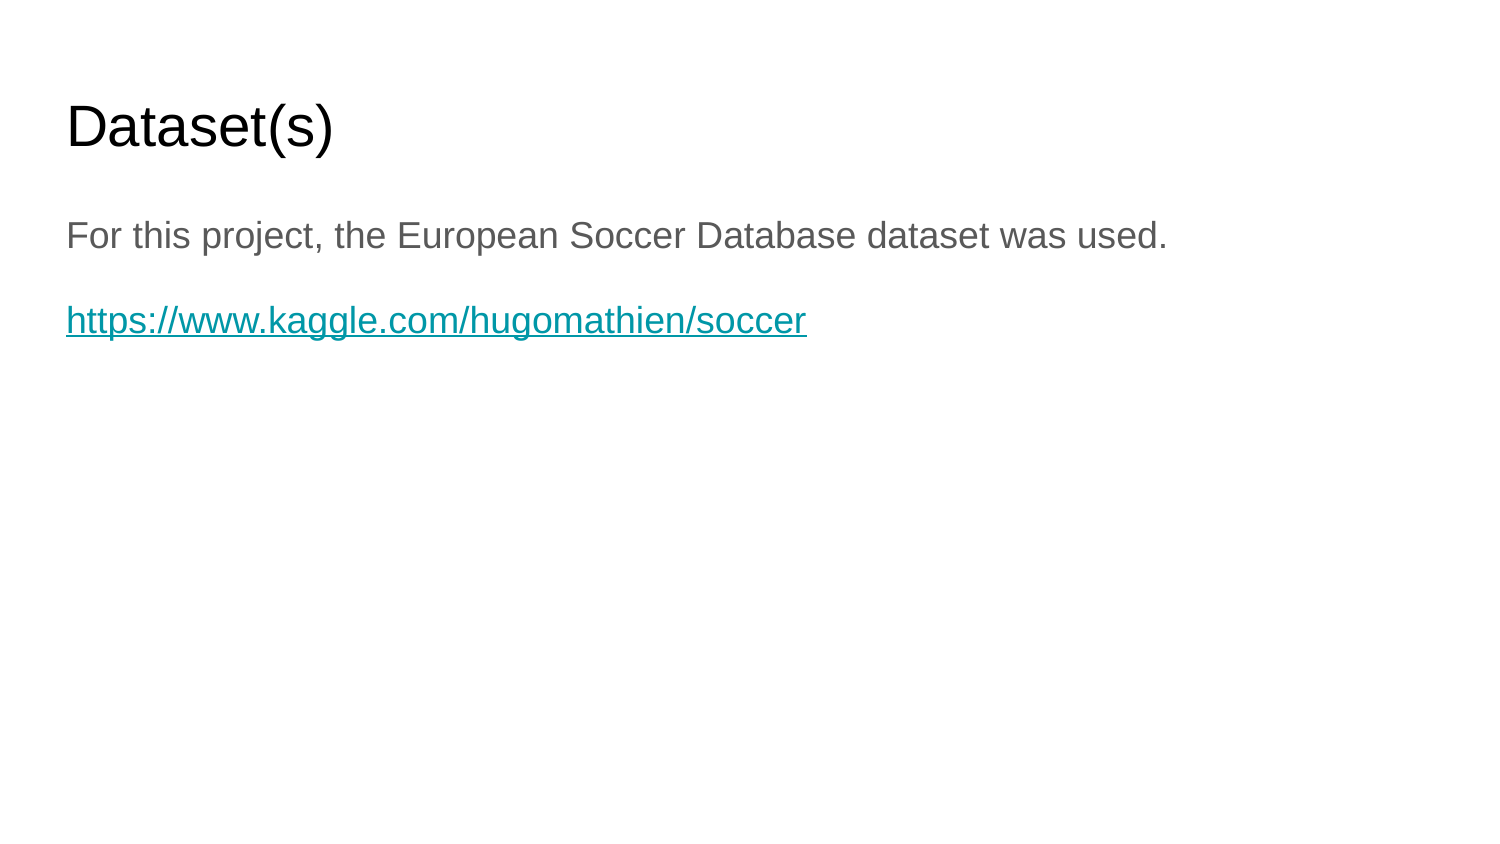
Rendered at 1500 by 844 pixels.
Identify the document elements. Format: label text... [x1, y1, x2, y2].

list For this project, the European Soccer Database dataset was used. https://www.kaggle.com/hugomathien/soccer [51, 189, 1449, 750]
title Dataset(s) [51, 72, 1449, 167]
